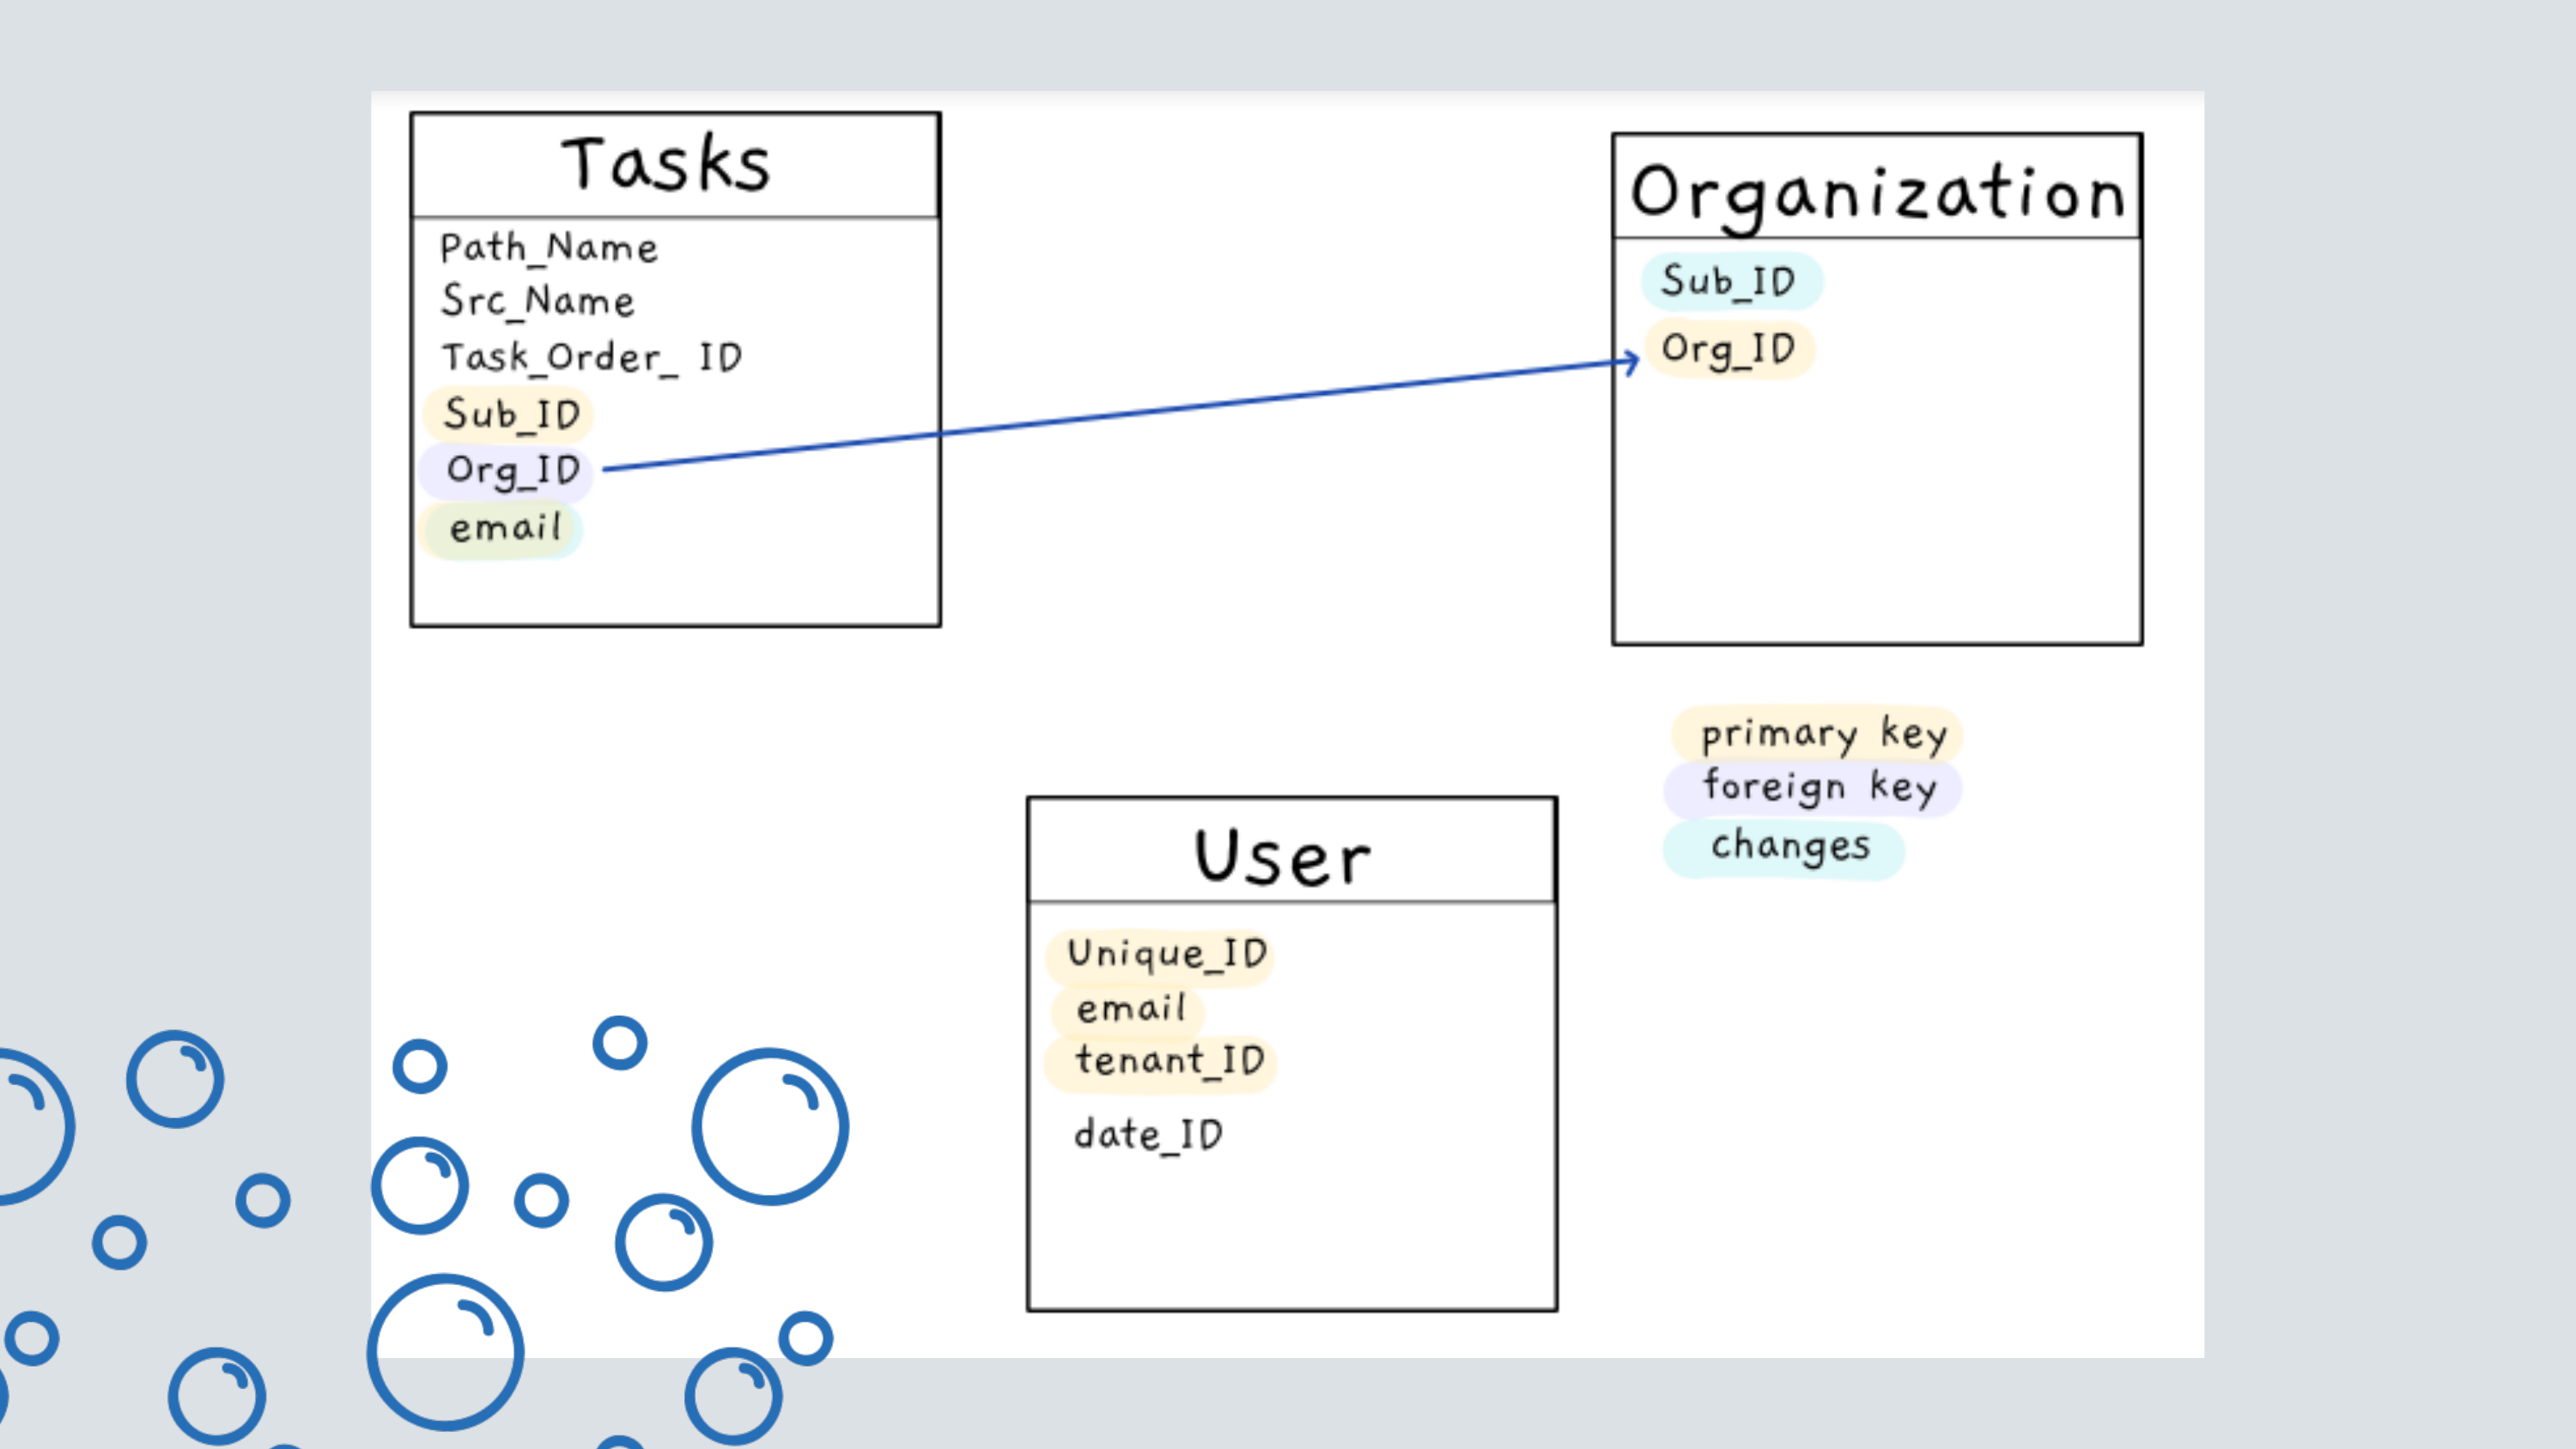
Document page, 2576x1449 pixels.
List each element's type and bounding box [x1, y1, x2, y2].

text_box [371, 91, 2205, 1358]
text_box [0, 1016, 850, 1449]
